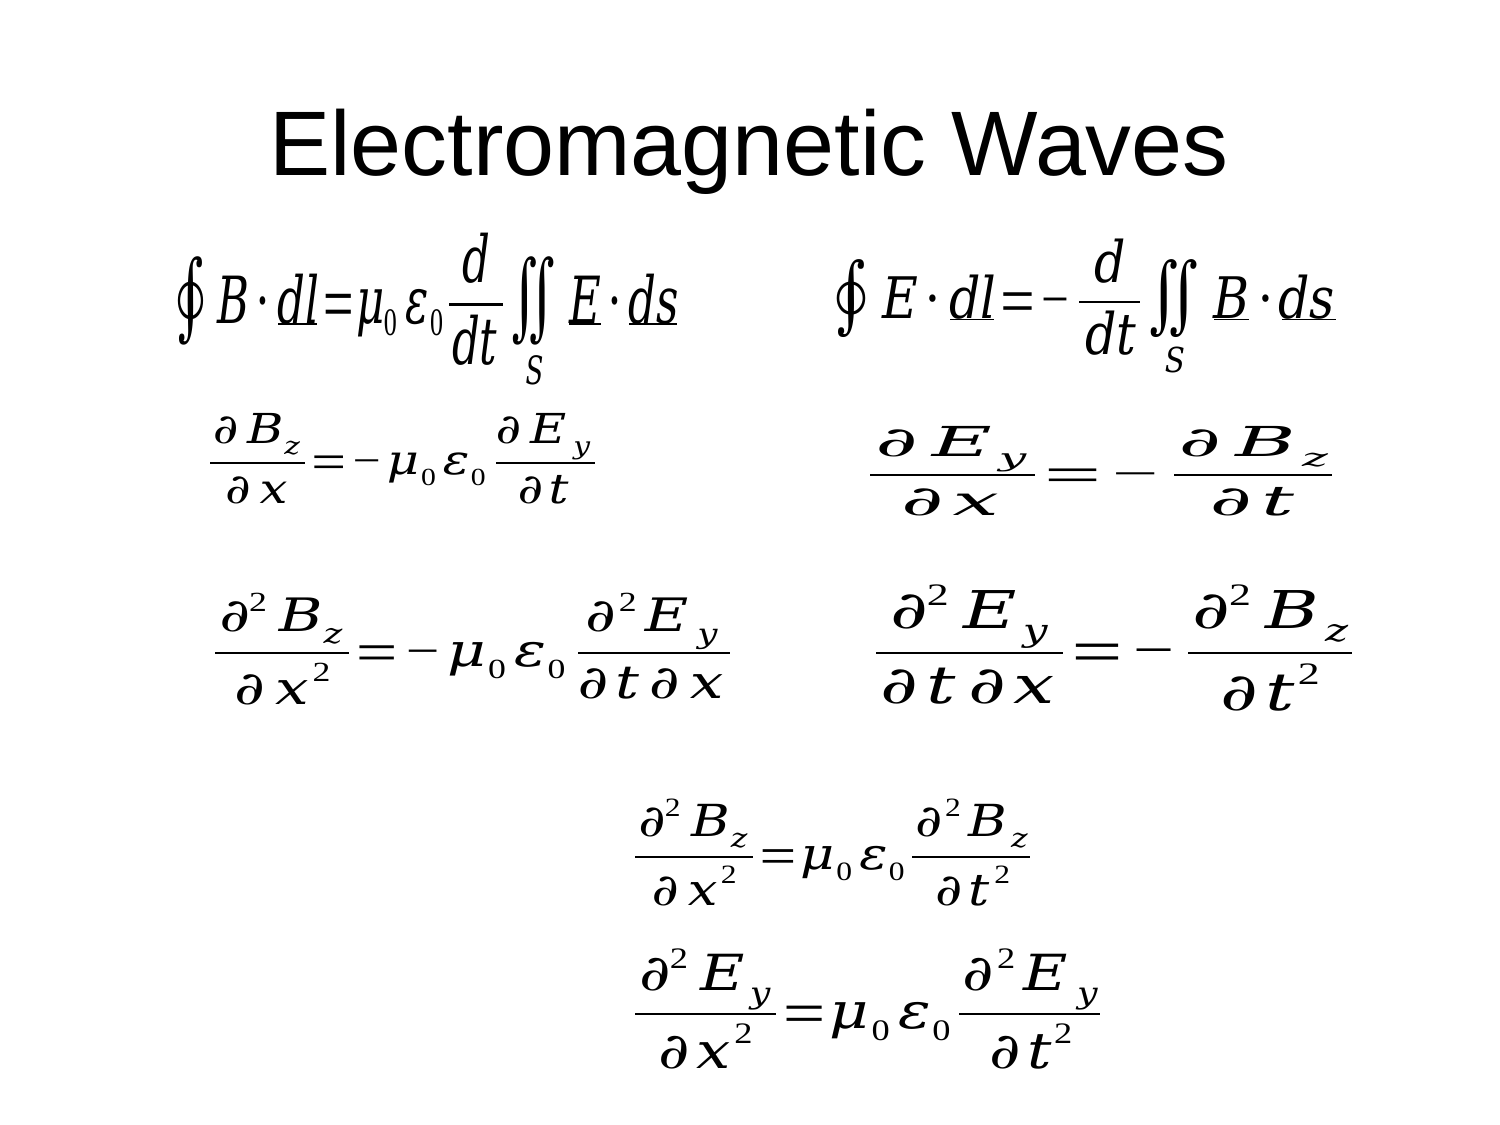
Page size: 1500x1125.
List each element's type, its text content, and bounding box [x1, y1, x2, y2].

title Electromagnetic Waves [75, 45, 1425, 233]
